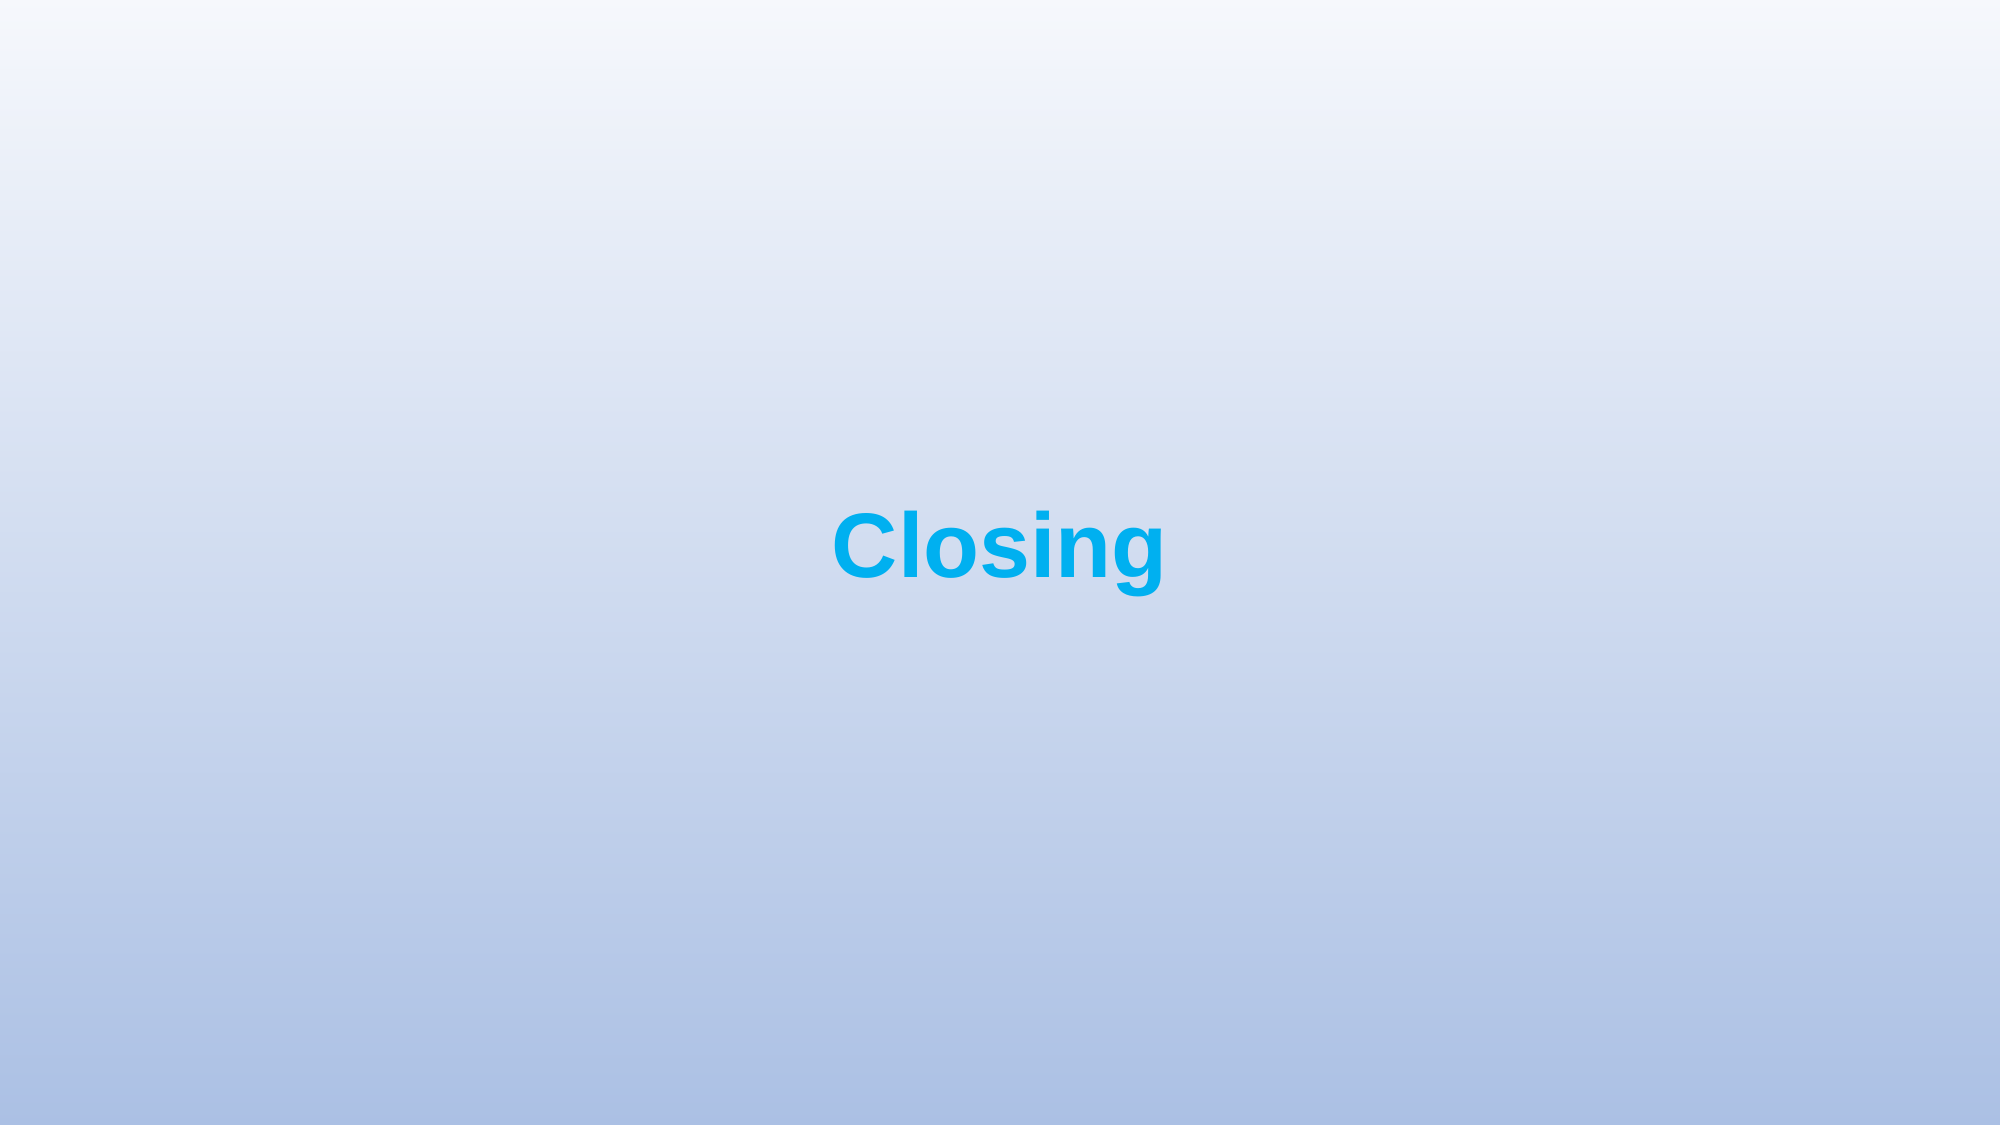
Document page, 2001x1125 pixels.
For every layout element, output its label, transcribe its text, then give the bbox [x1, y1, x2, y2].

text_box Closing [459, 408, 1541, 604]
